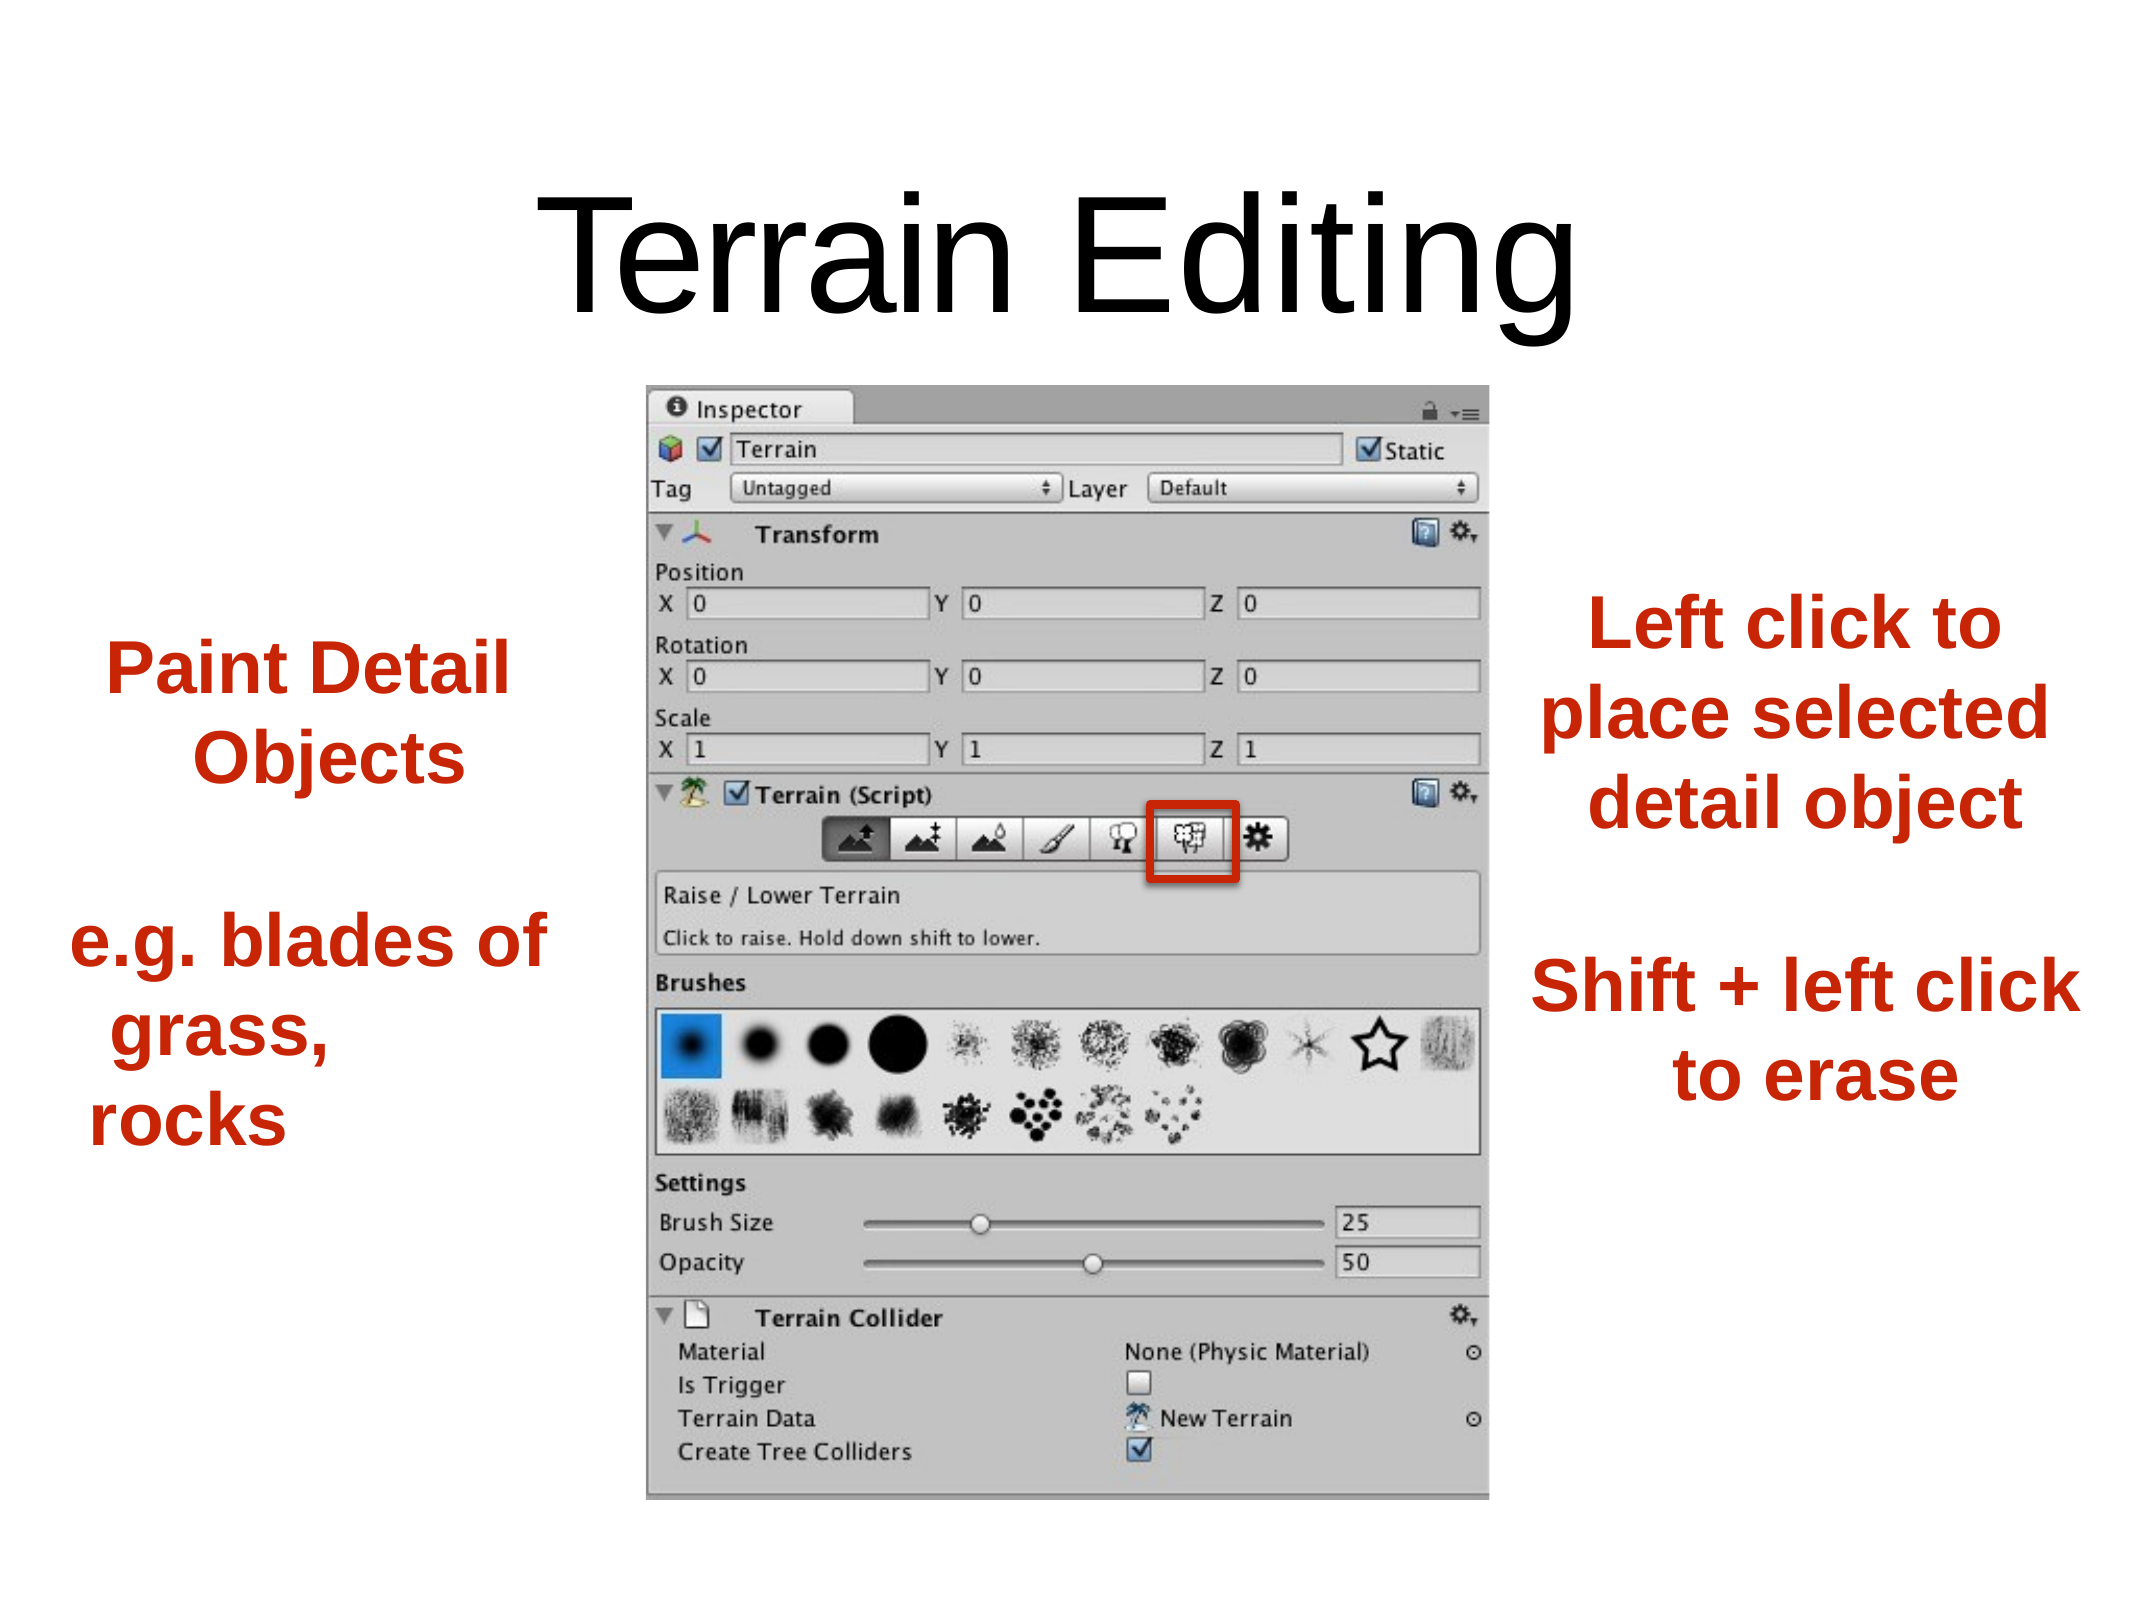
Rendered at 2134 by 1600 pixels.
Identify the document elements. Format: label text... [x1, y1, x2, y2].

text_box [1149, 804, 1236, 880]
text_box Paint Detail Objects e.g. blades of grass, rocks [68, 619, 552, 1161]
text_box [645, 385, 1490, 1500]
text_box Left click to place selected detail object Shift + left click to erase [1526, 574, 2084, 1116]
text_box [1137, 795, 1248, 894]
title Terrain Editing [166, 80, 1967, 413]
